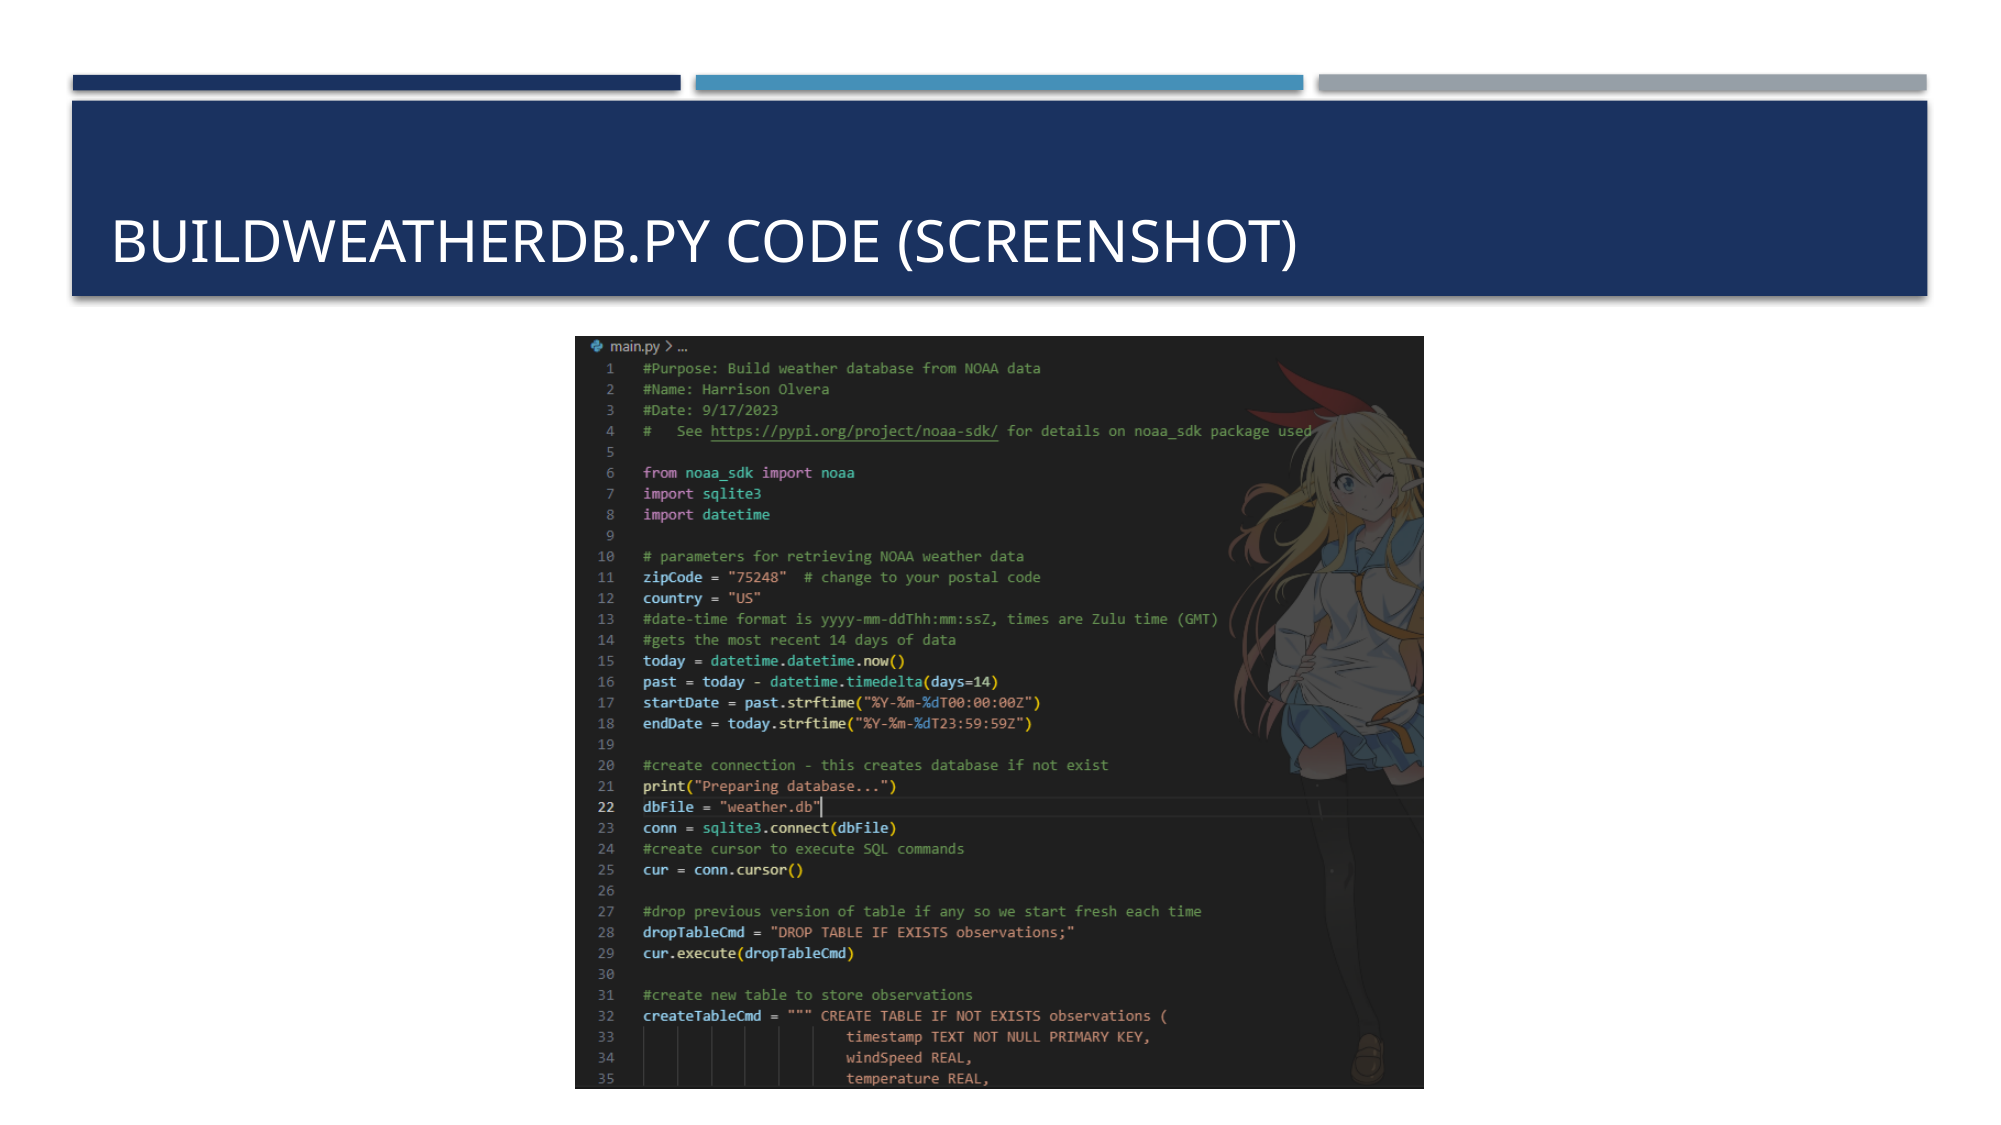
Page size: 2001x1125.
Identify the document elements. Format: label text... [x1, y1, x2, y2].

picture [575, 304, 1425, 1125]
title BuildWeatherDb.py Code (Screenshot) [95, 115, 1905, 282]
